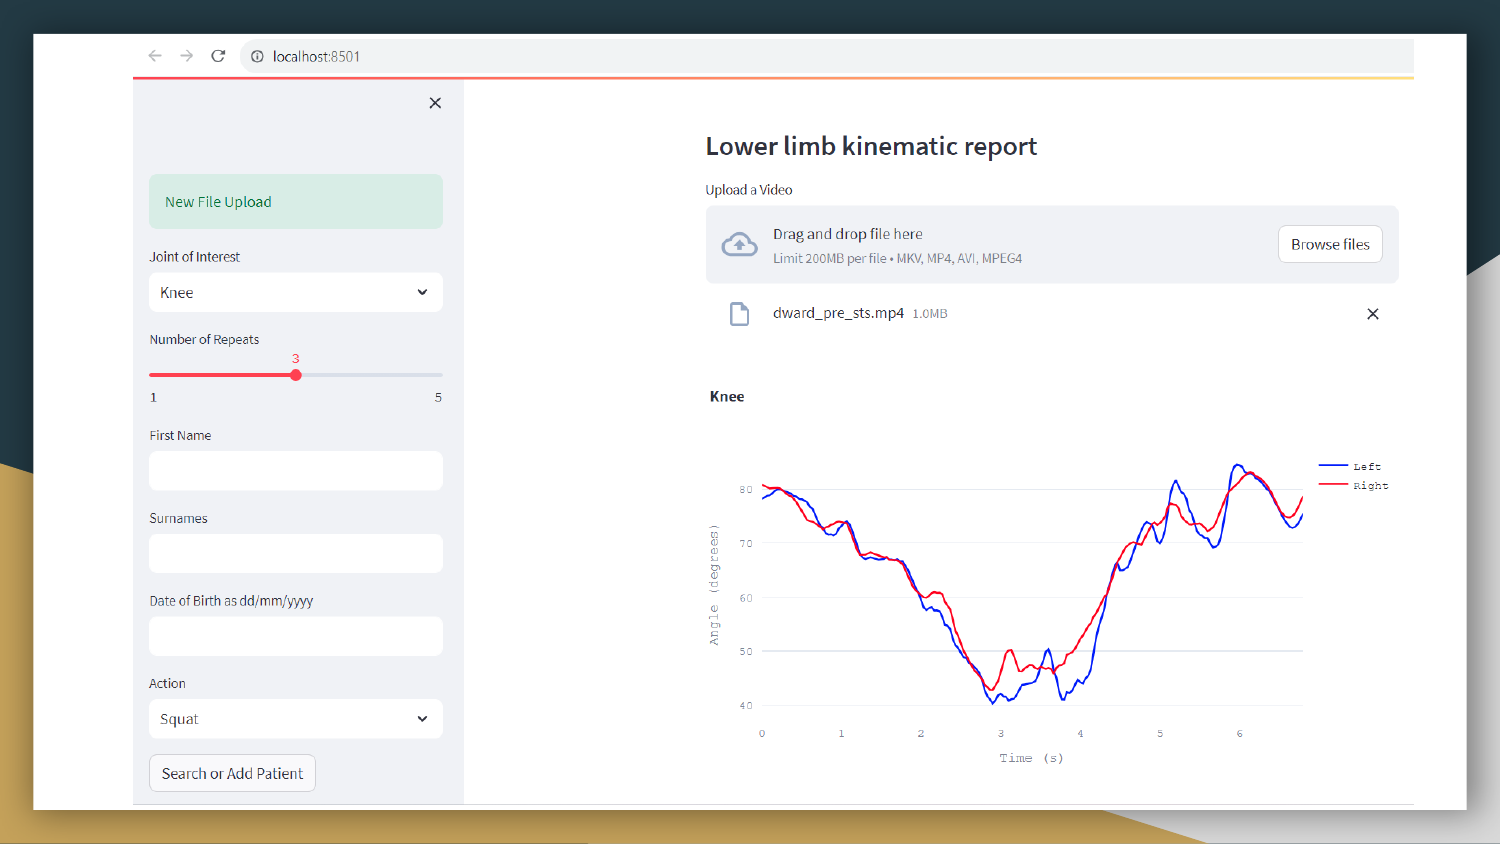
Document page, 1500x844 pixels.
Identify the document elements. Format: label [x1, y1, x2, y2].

picture [133, 39, 1414, 805]
